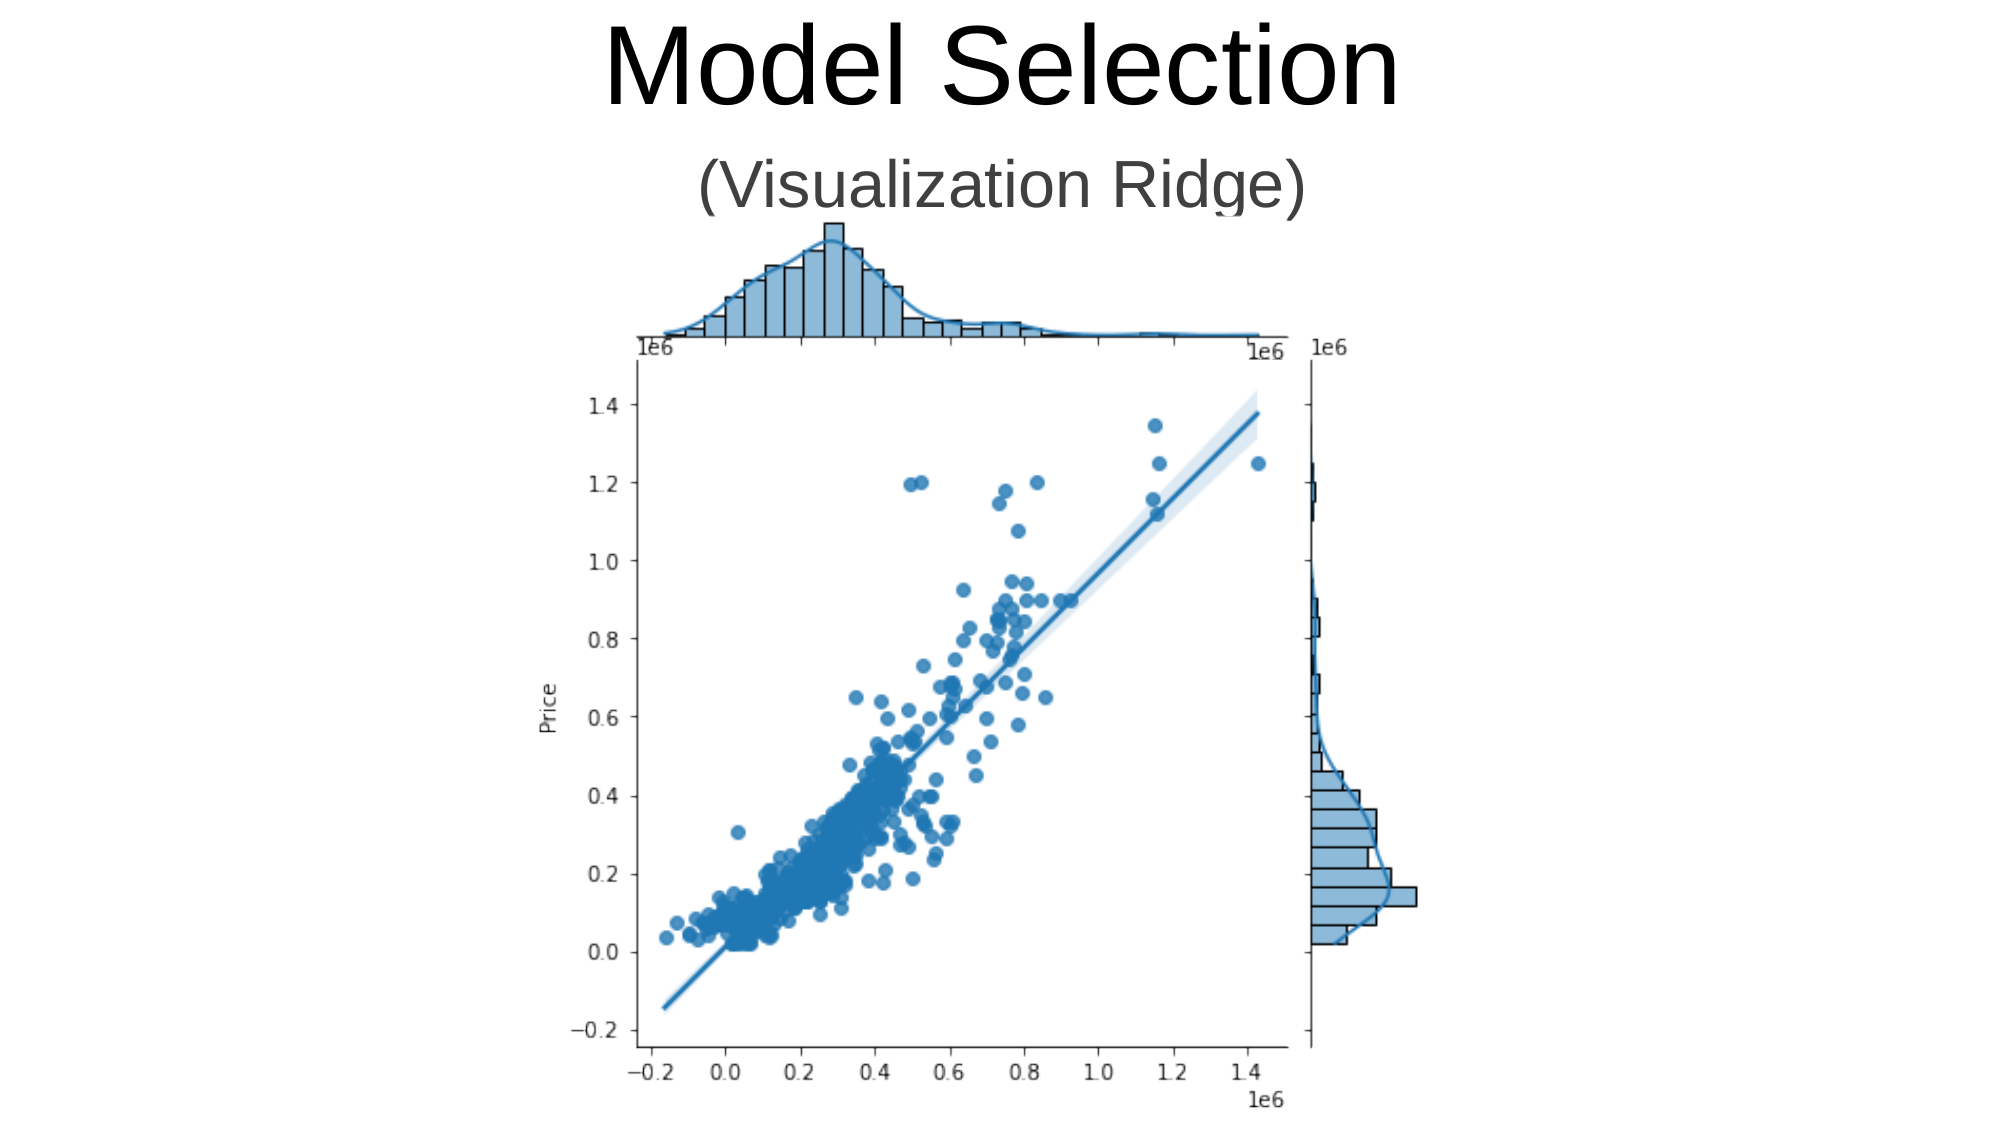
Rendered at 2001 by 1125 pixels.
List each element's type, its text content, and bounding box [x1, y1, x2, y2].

list Model Selection (Visualization Ridge) [53, 0, 1952, 231]
picture [524, 204, 1437, 1125]
